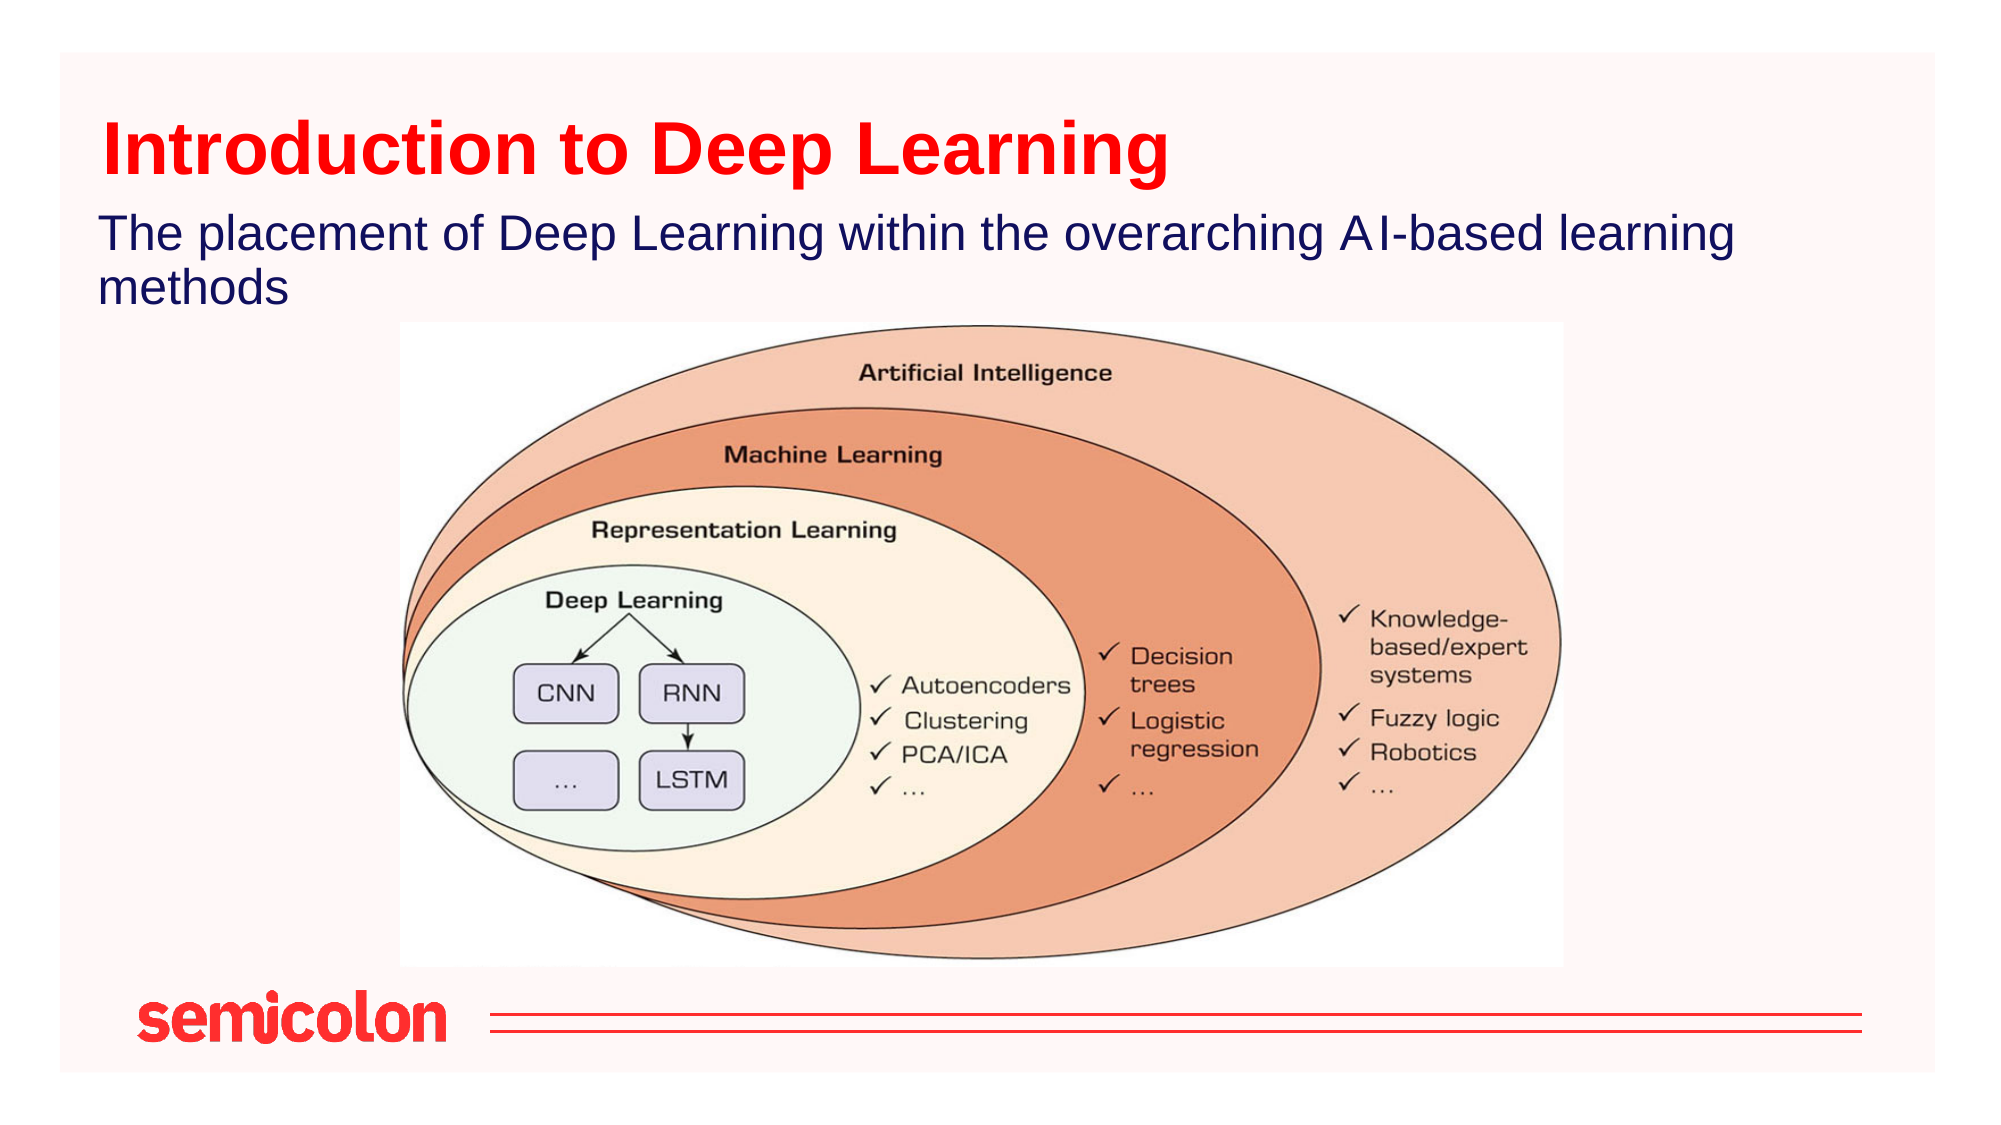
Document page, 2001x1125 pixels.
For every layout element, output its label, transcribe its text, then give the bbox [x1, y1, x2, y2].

picture [137, 990, 446, 1044]
title Introduction to Deep Learning [87, 49, 1813, 253]
list The placement of Deep Learning within the overarching A I-based learning methods [82, 200, 1808, 853]
picture [399, 322, 1564, 967]
